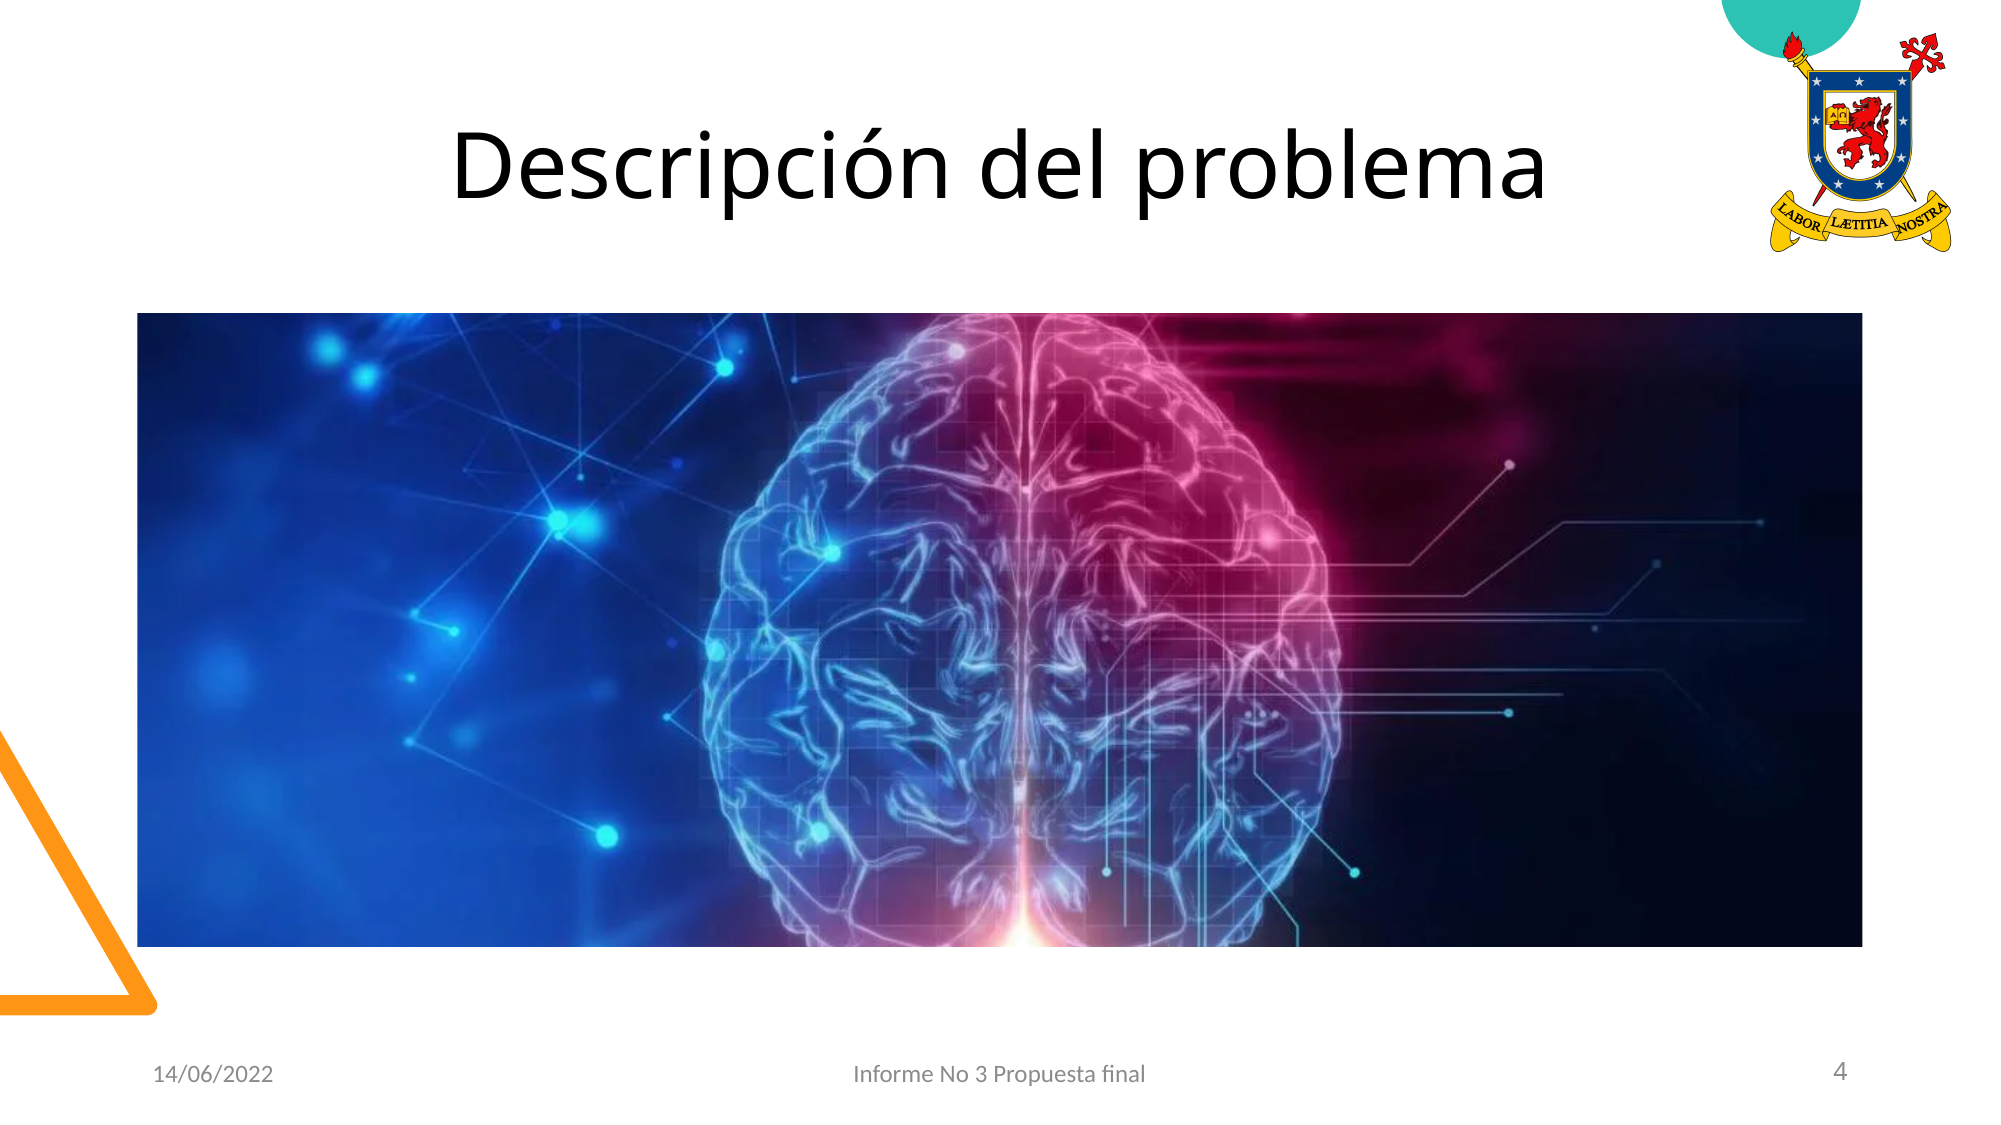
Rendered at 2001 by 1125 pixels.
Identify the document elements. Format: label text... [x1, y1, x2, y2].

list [137, 313, 1863, 947]
footer Informe No 3 Propuesta final [662, 1042, 1338, 1103]
picture [1765, 30, 1956, 257]
slide_number 4 [1412, 1042, 1863, 1103]
title Descripción del problema [137, 59, 1863, 278]
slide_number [137, 1042, 588, 1103]
